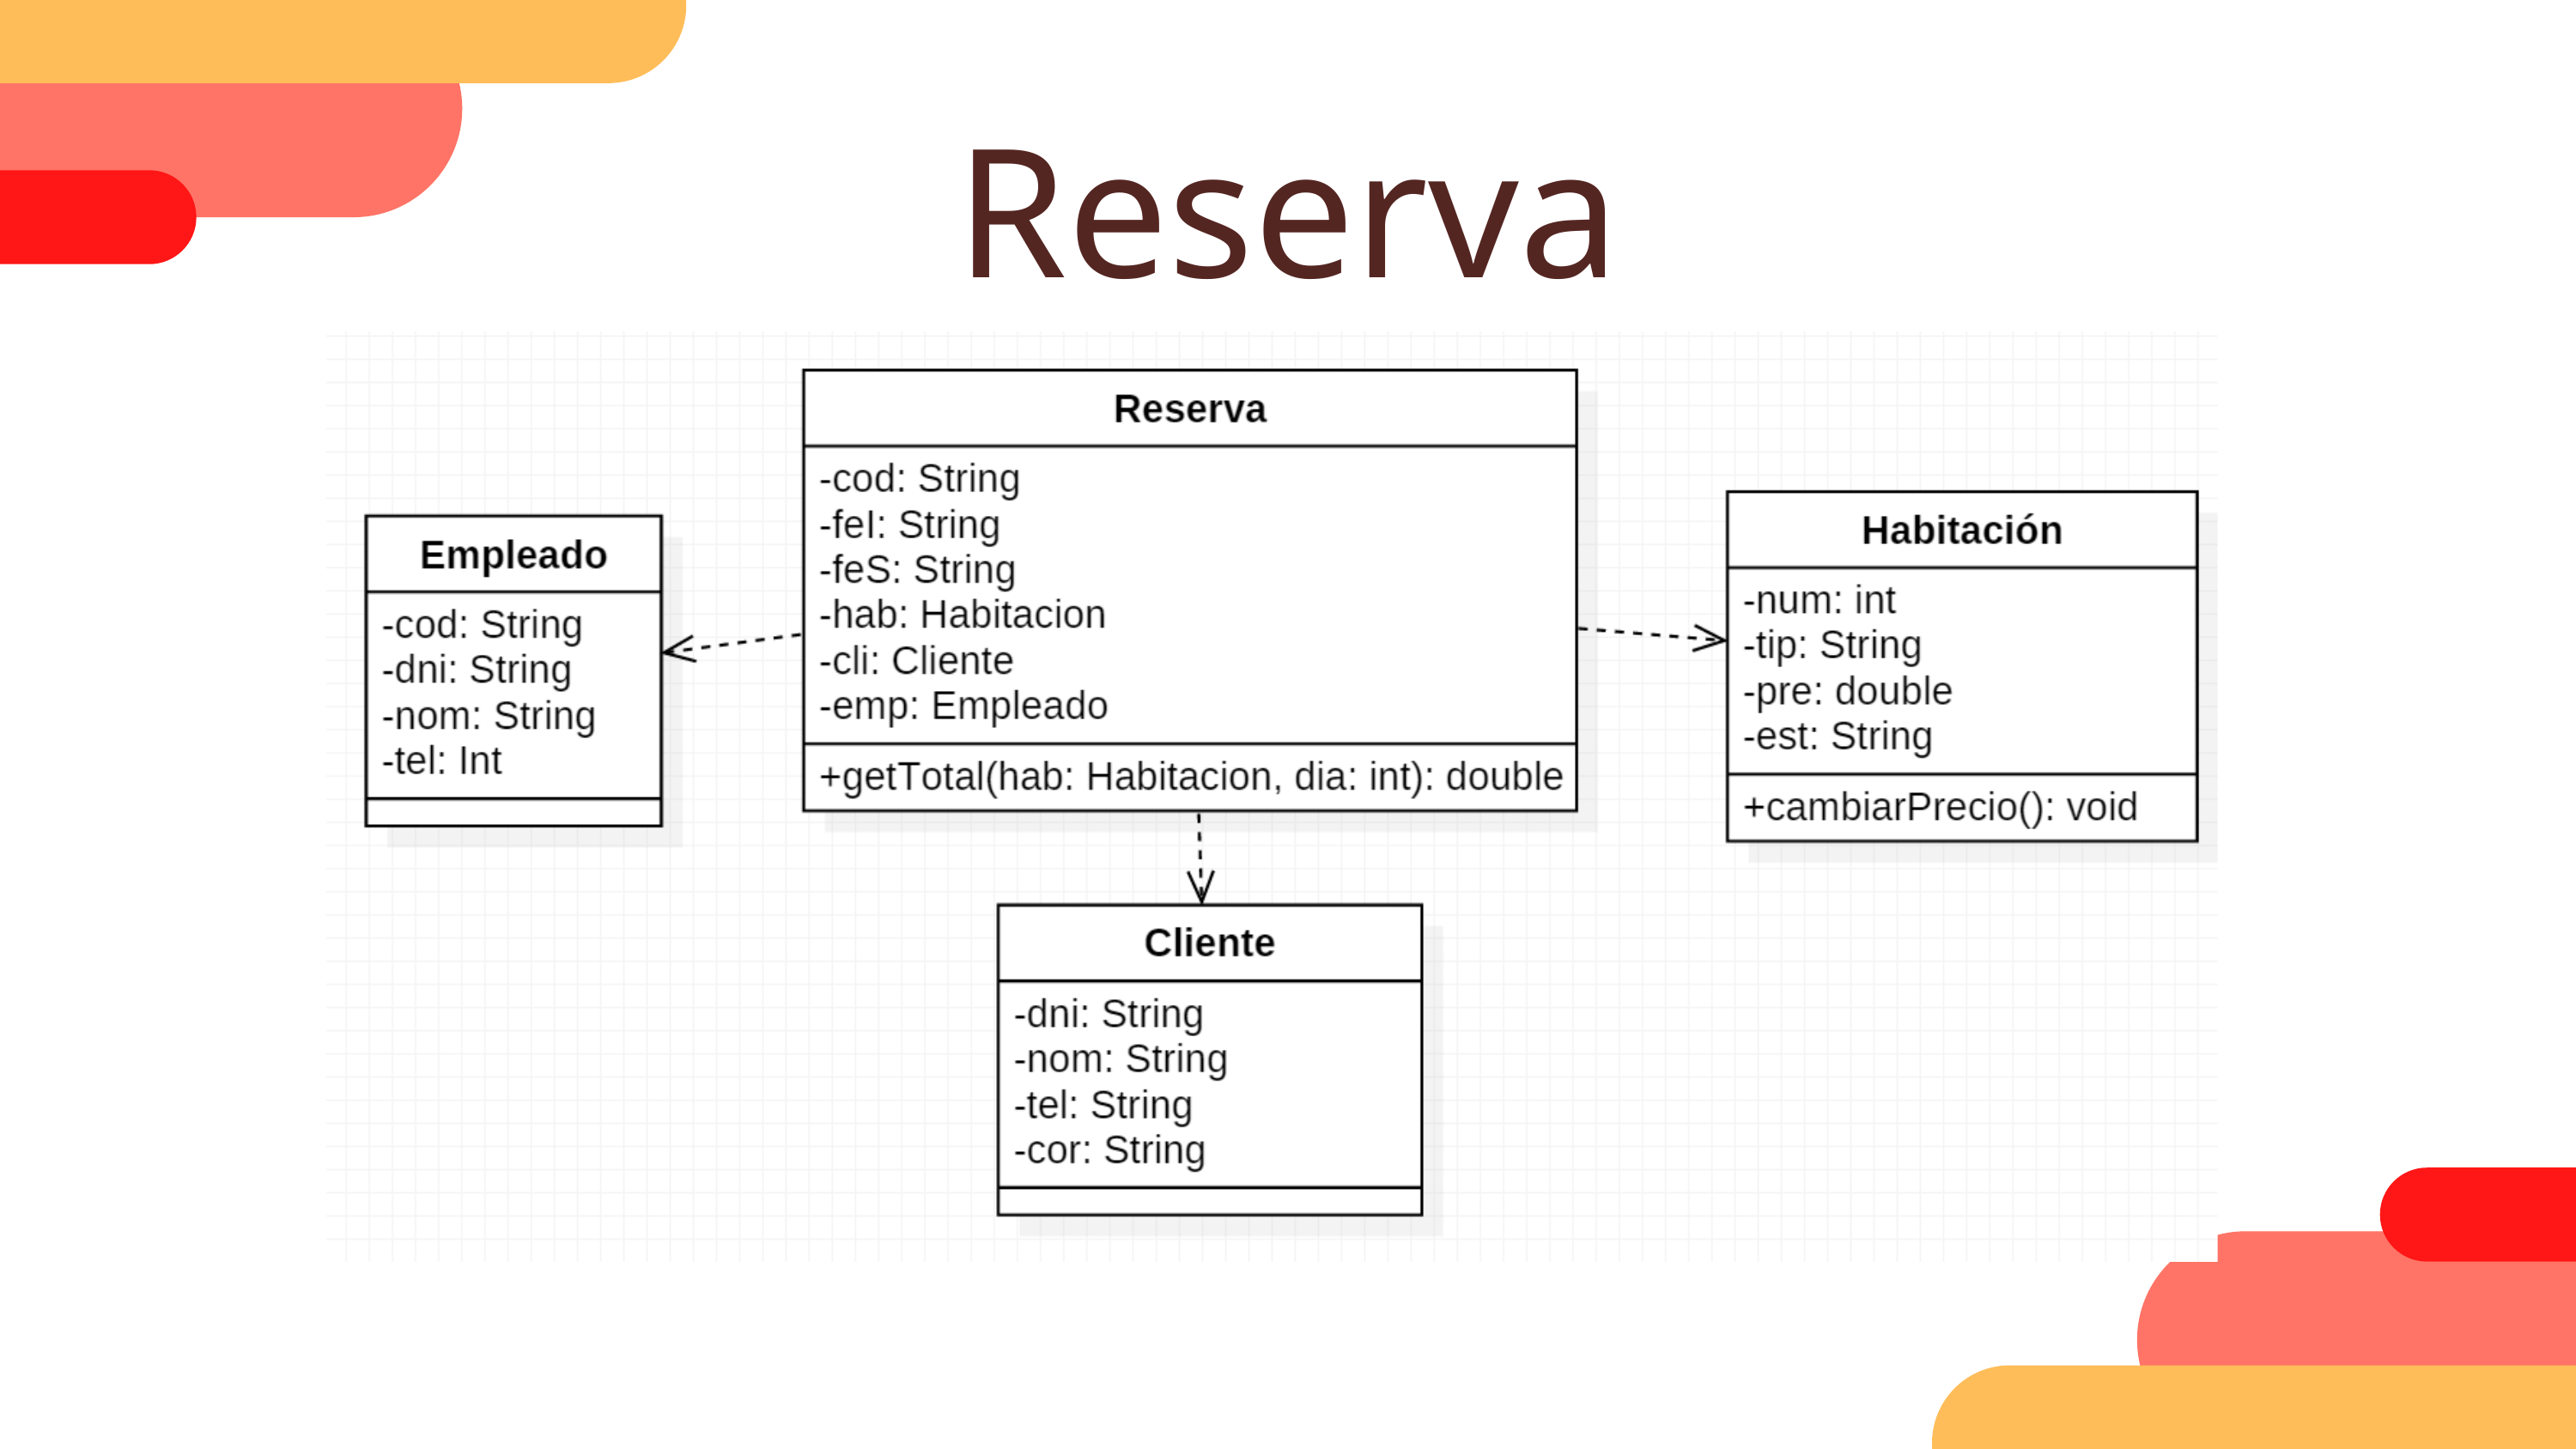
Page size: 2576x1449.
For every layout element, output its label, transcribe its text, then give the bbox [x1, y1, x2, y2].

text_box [2136, 1231, 2576, 1363]
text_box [0, 91, 463, 218]
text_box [1931, 1365, 2576, 1449]
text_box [0, 170, 197, 265]
text_box Reserva [414, 63, 2162, 313]
text_box [325, 331, 2218, 1262]
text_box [2379, 1167, 2576, 1262]
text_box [0, 0, 687, 84]
